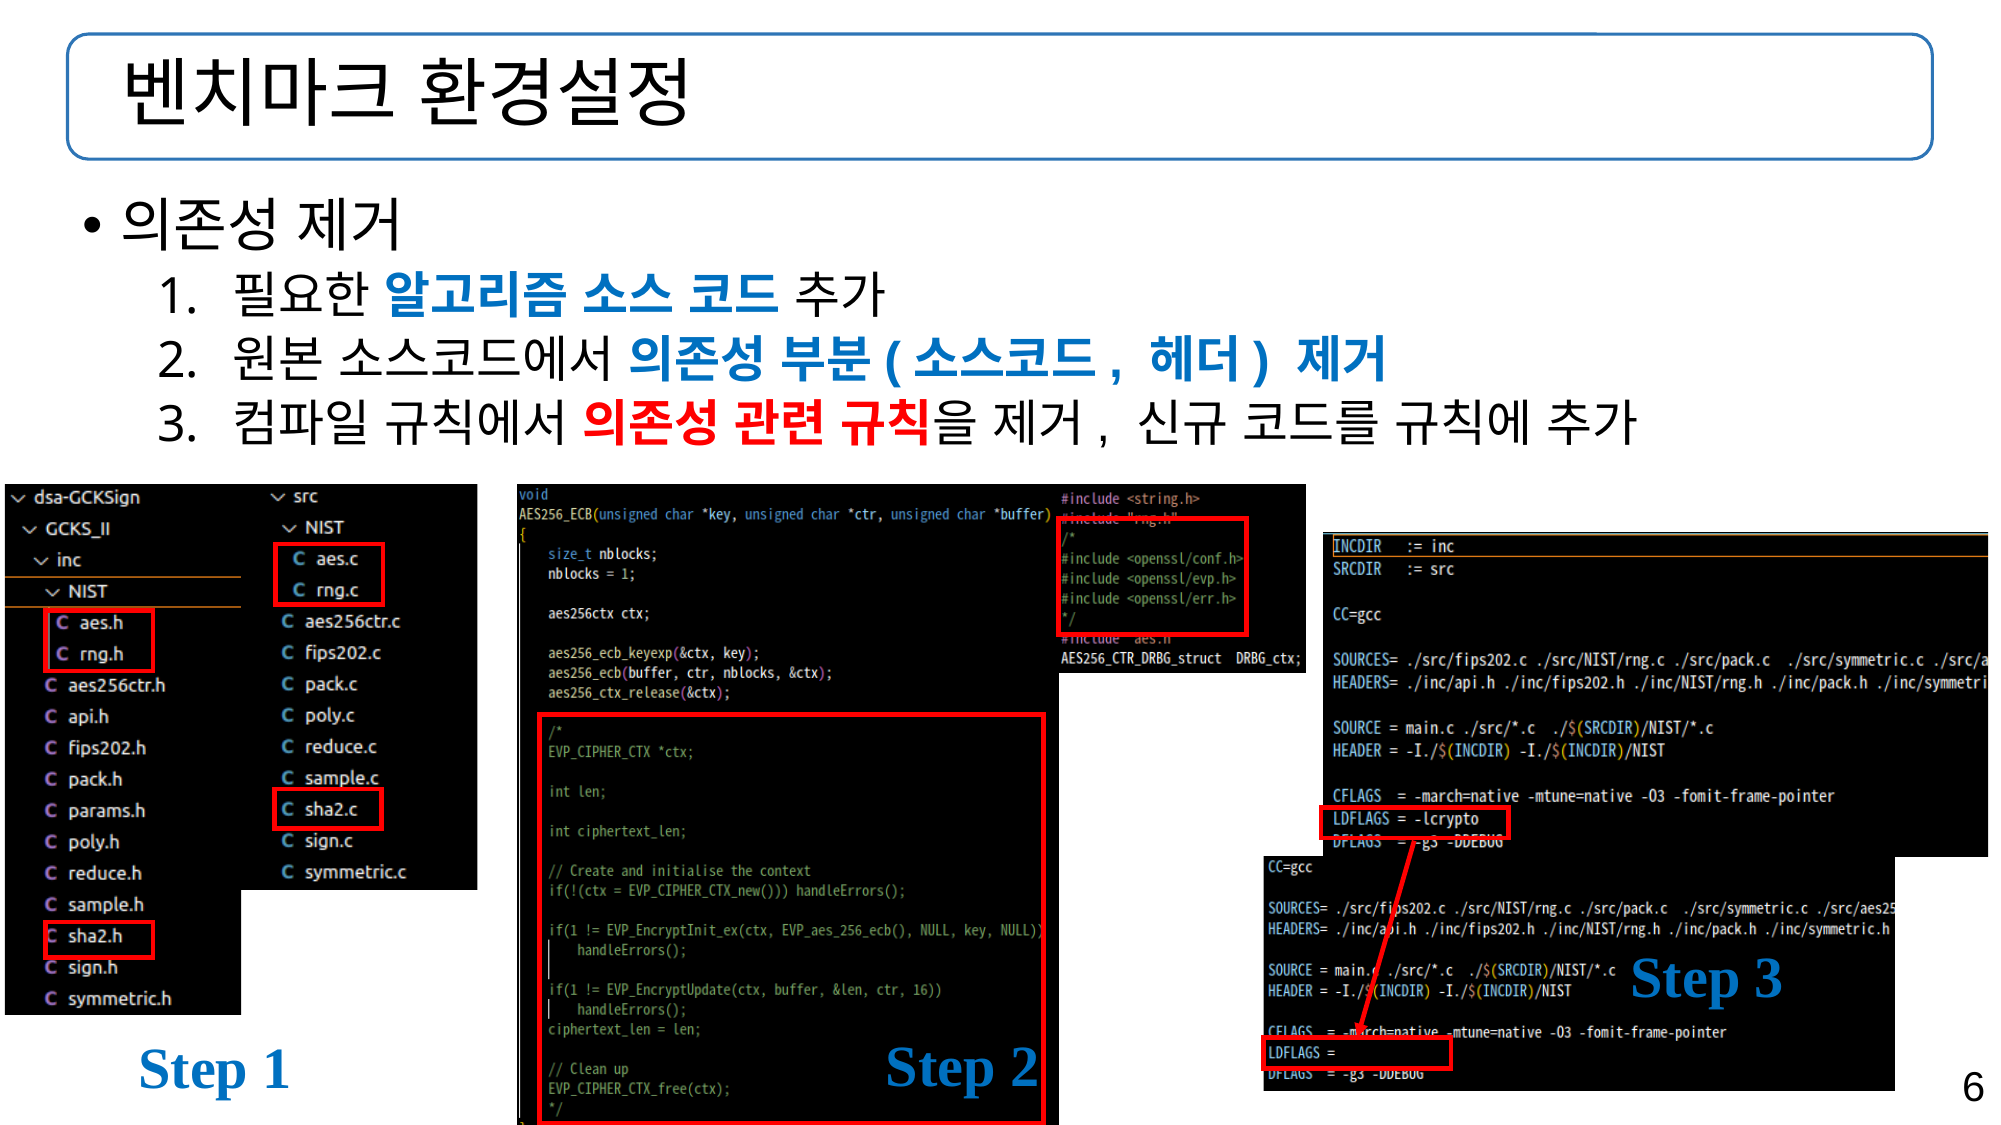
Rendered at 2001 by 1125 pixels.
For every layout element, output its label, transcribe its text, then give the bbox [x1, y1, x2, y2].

list 의존성 제거 필요한 알고리즘 소스 코드 추가 원본 소스코드에서 의존성 부분(소스코드, 헤더) 제거 컴파일 규칙에서 의존성 관련 규칙을 제거, 신규 코드를 규칙에 추가 [67, 189, 1933, 1019]
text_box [1357, 840, 1415, 1038]
text_box Step 1 [99, 1023, 331, 1108]
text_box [4, 484, 478, 1015]
title 벤치마크 환경설정 [67, 34, 1933, 160]
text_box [1263, 532, 1989, 1091]
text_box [517, 484, 1306, 1125]
